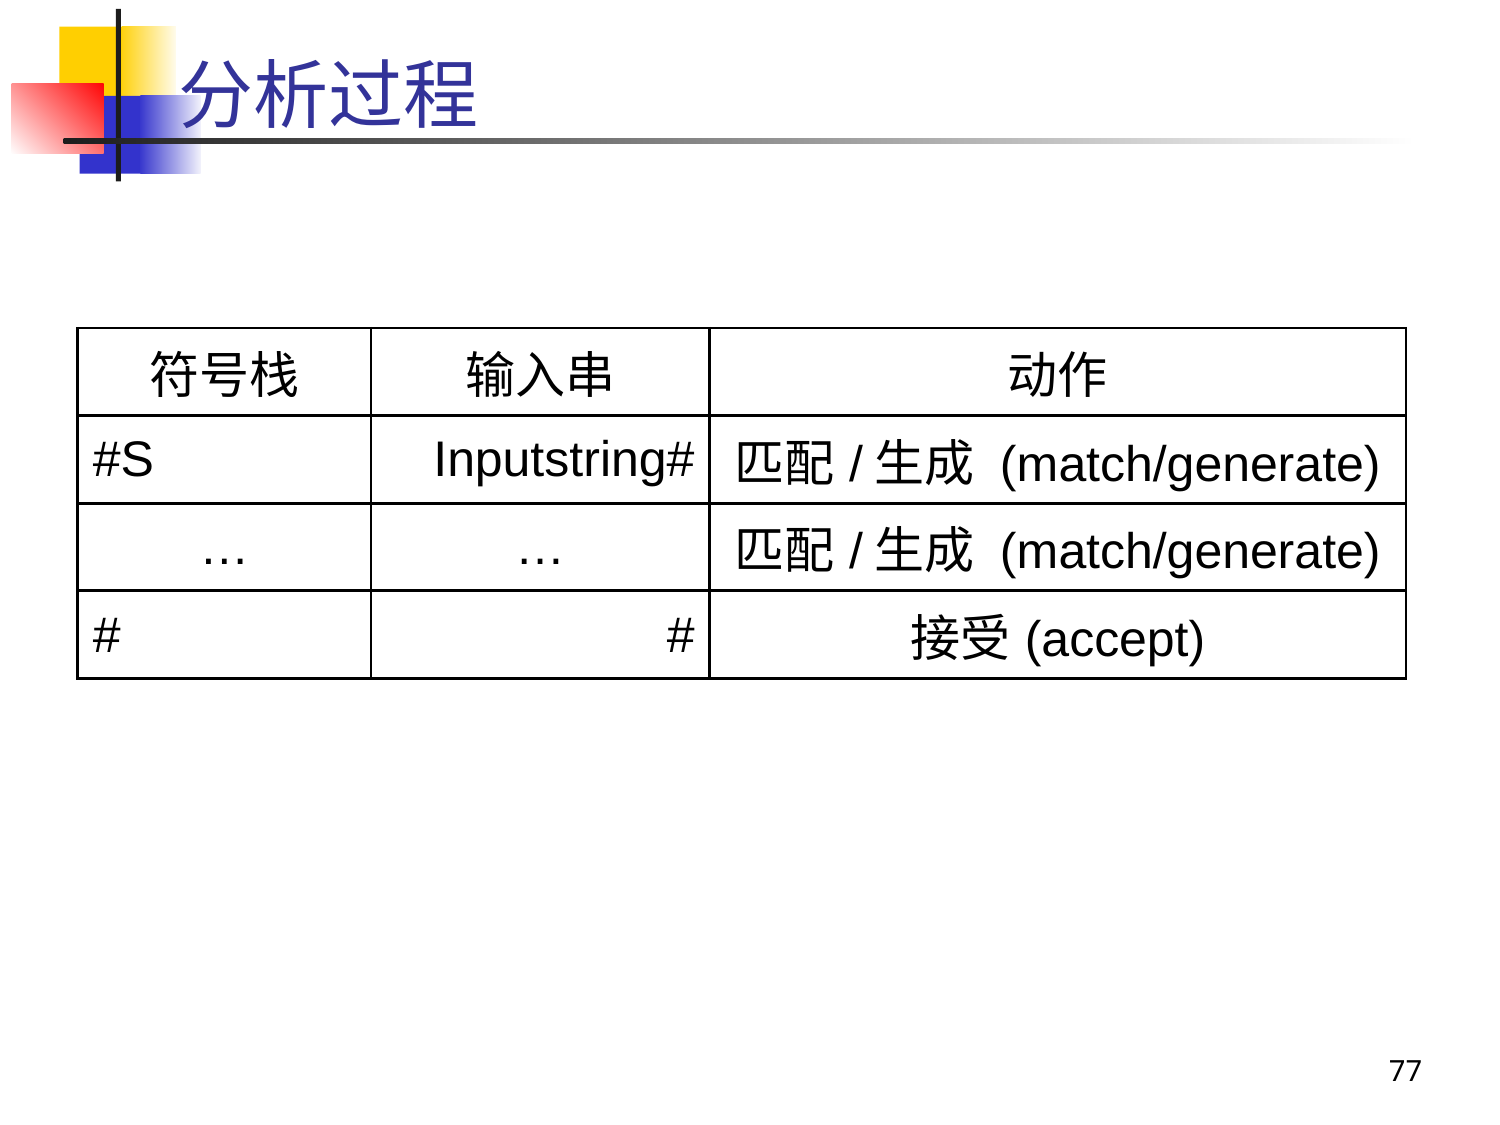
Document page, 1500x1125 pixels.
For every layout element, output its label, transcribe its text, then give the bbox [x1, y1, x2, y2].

table_cell # [372, 592, 708, 677]
table_cell 匹配/生成 (match/generate) [711, 505, 1405, 589]
table_cell … [79, 505, 370, 589]
table_header 符号栈 [79, 329, 370, 414]
slide_number 77 [1124, 1023, 1438, 1100]
table_cell 接受(accept) [711, 592, 1405, 677]
table_cell … [372, 505, 708, 589]
table_cell 匹配/生成 (match/generate) [711, 417, 1405, 502]
table_header 输入串 [372, 329, 708, 414]
table_cell Inputstring# [372, 417, 708, 502]
title 分析过程 [163, 30, 1443, 146]
table_header 动作 [711, 329, 1405, 414]
table_cell #S [79, 417, 370, 502]
table_cell # [79, 592, 370, 677]
